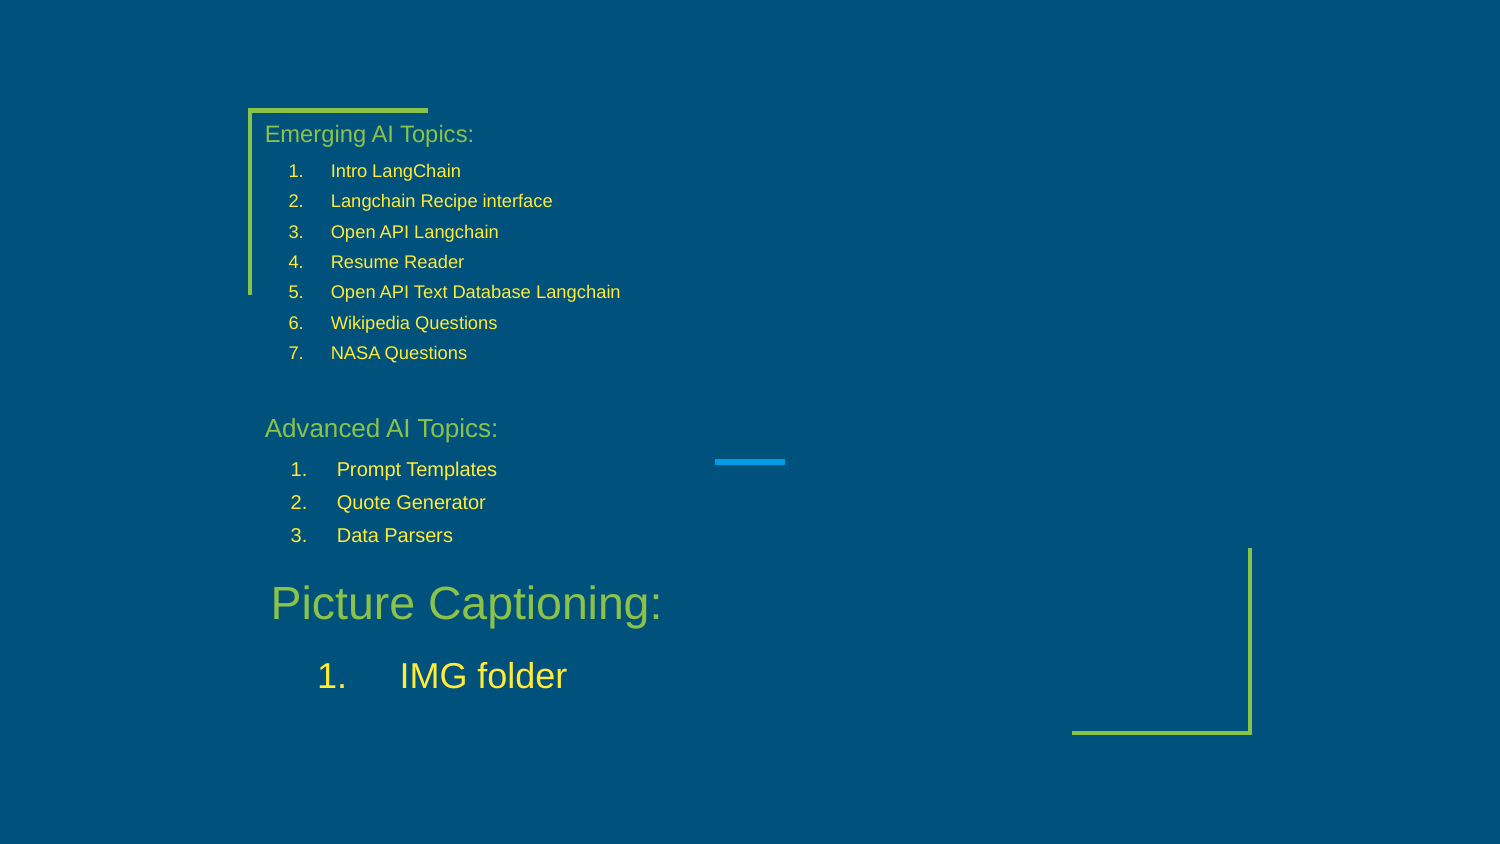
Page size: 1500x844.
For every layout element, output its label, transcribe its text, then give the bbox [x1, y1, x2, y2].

subtitle Picture Captioning: IMG folder [255, 562, 1257, 713]
subtitle Advanced AI Topics: Prompt Templates Quote Generator Data Parsers [249, 398, 1251, 563]
subtitle Emerging AI Topics: Intro LangChain Langchain Recipe interface Open API Langchain Resume Reader Open API Text Database Langchain Wikipedia Questions NASA Questions [249, 105, 1251, 392]
